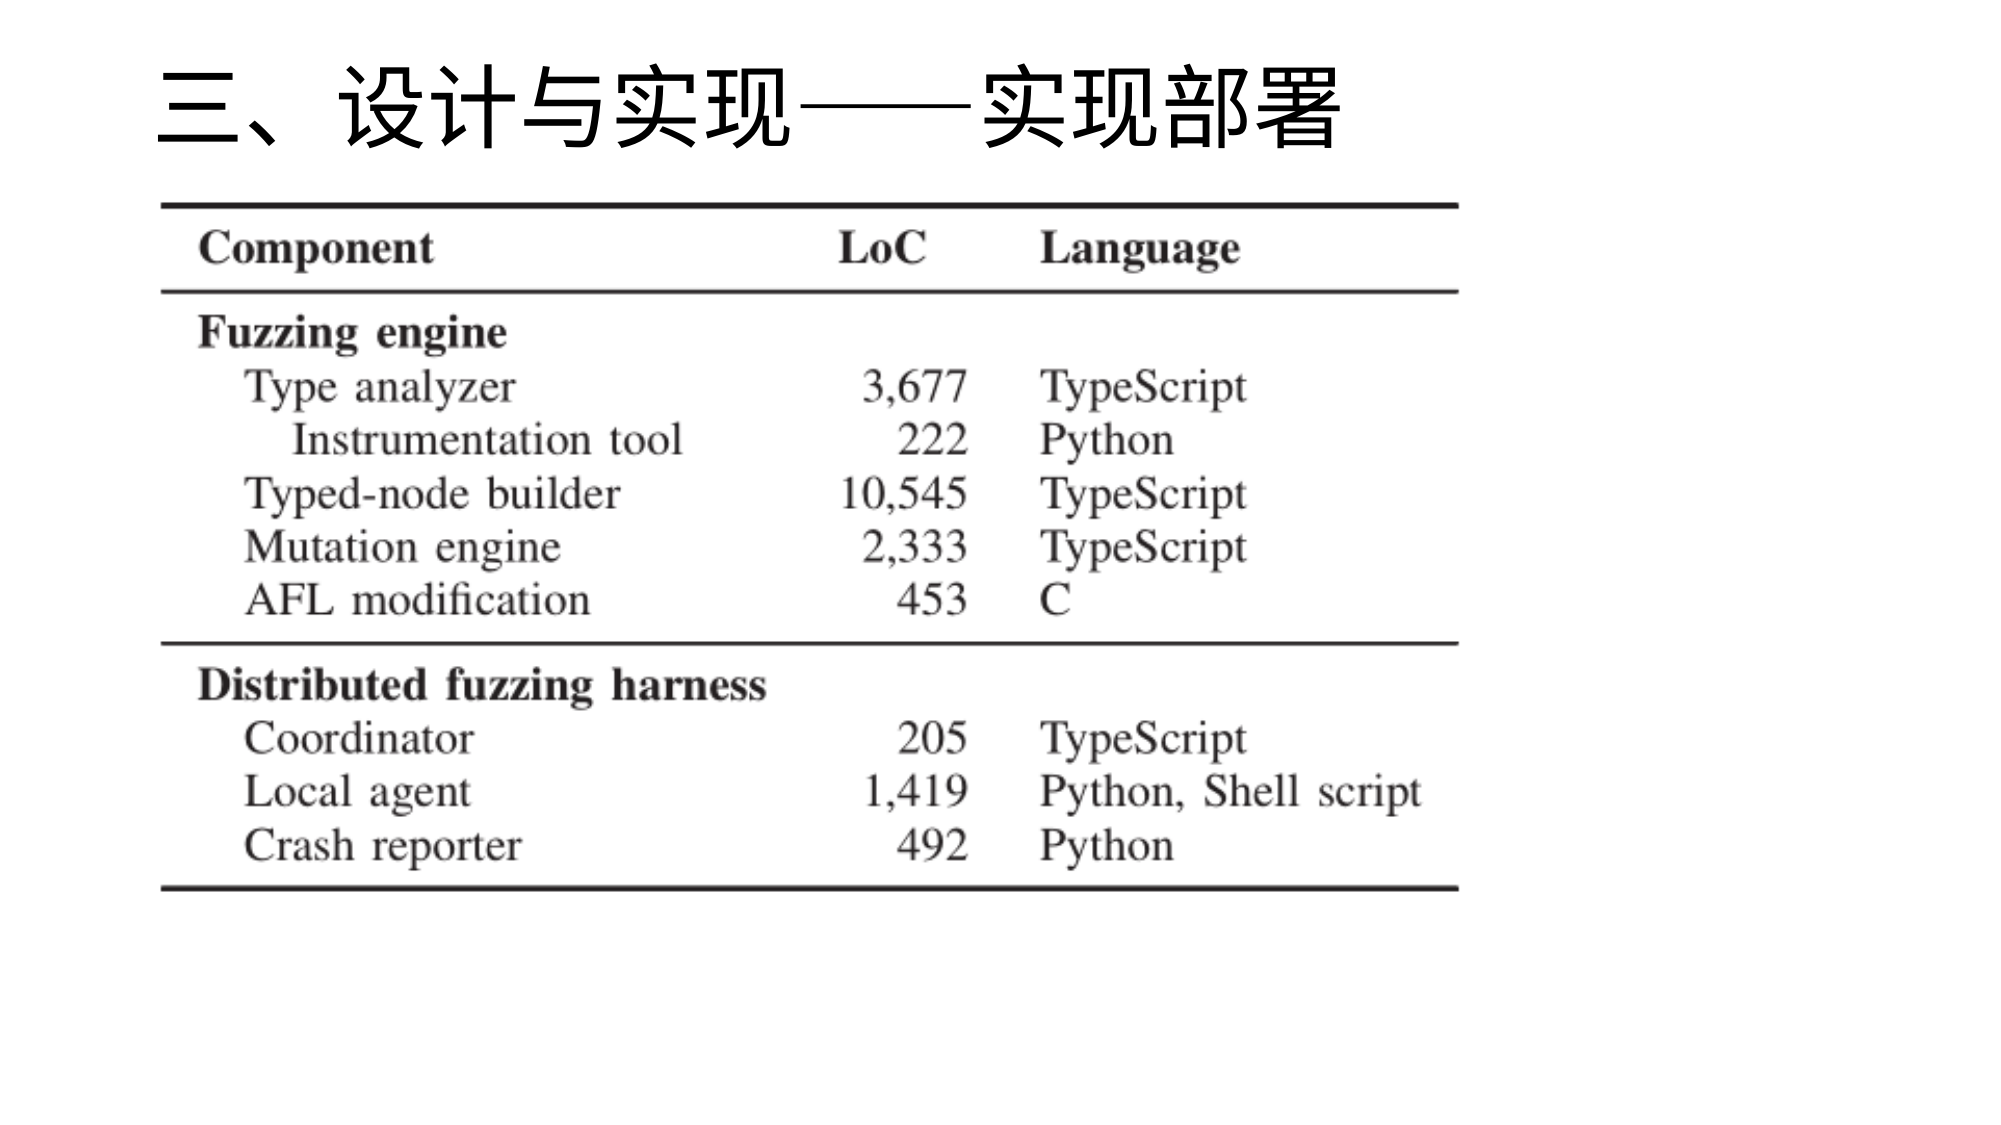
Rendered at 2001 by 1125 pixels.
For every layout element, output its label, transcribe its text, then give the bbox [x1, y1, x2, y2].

title 三、设计与实现——实现部署 [137, 3, 1863, 221]
picture [124, 176, 1555, 921]
